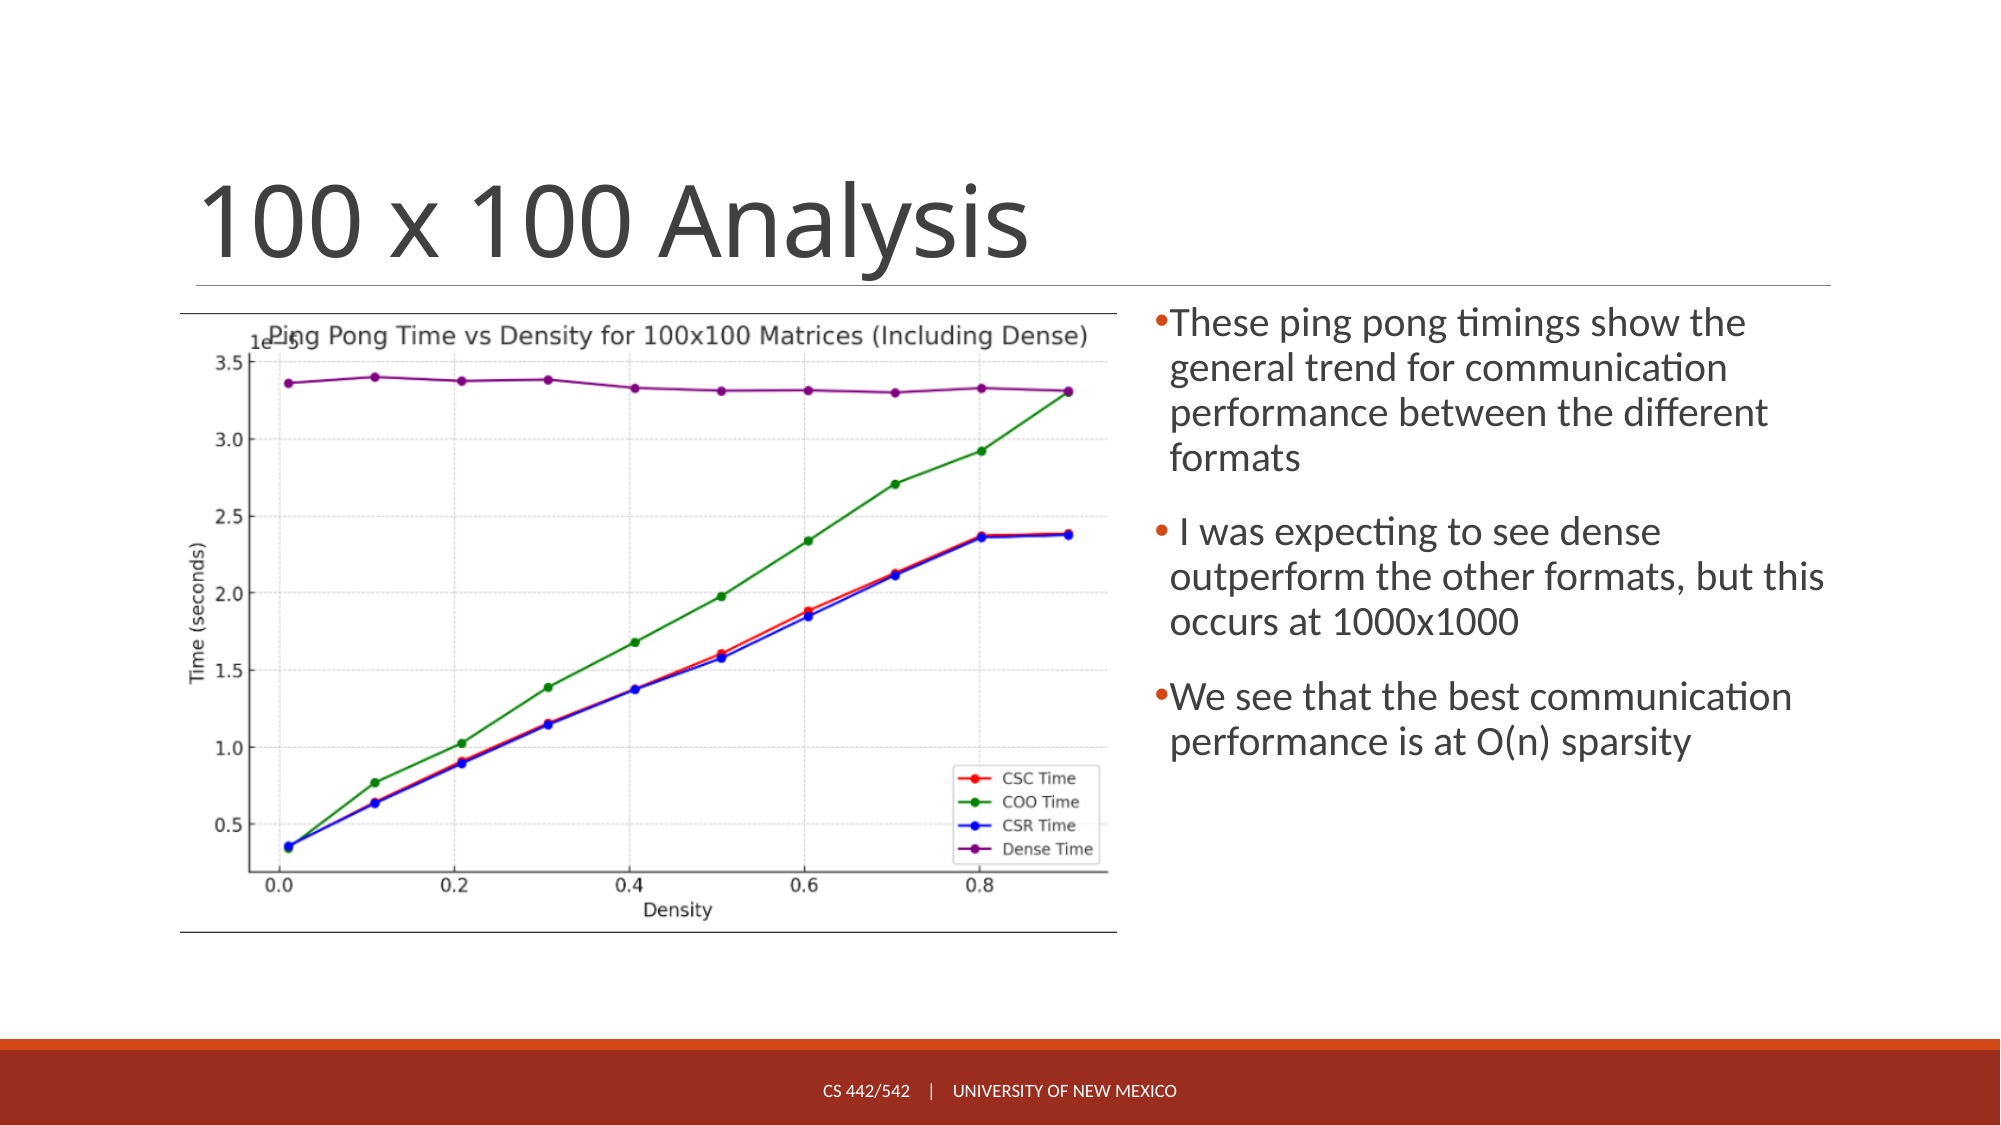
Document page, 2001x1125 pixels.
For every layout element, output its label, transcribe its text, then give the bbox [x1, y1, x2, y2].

list These ping pong timings show the general trend for communication performance between the different formats I was expecting to see dense outperform the other formats, but this occurs at 1000x1000 We see that the best communication performance is at O(n) sparsity [1154, 292, 1830, 1007]
title 100 x 100 Analysis [180, 47, 1830, 285]
footer CS 442/542 | University of New Mexico [604, 1059, 1396, 1120]
picture [179, 313, 1117, 934]
